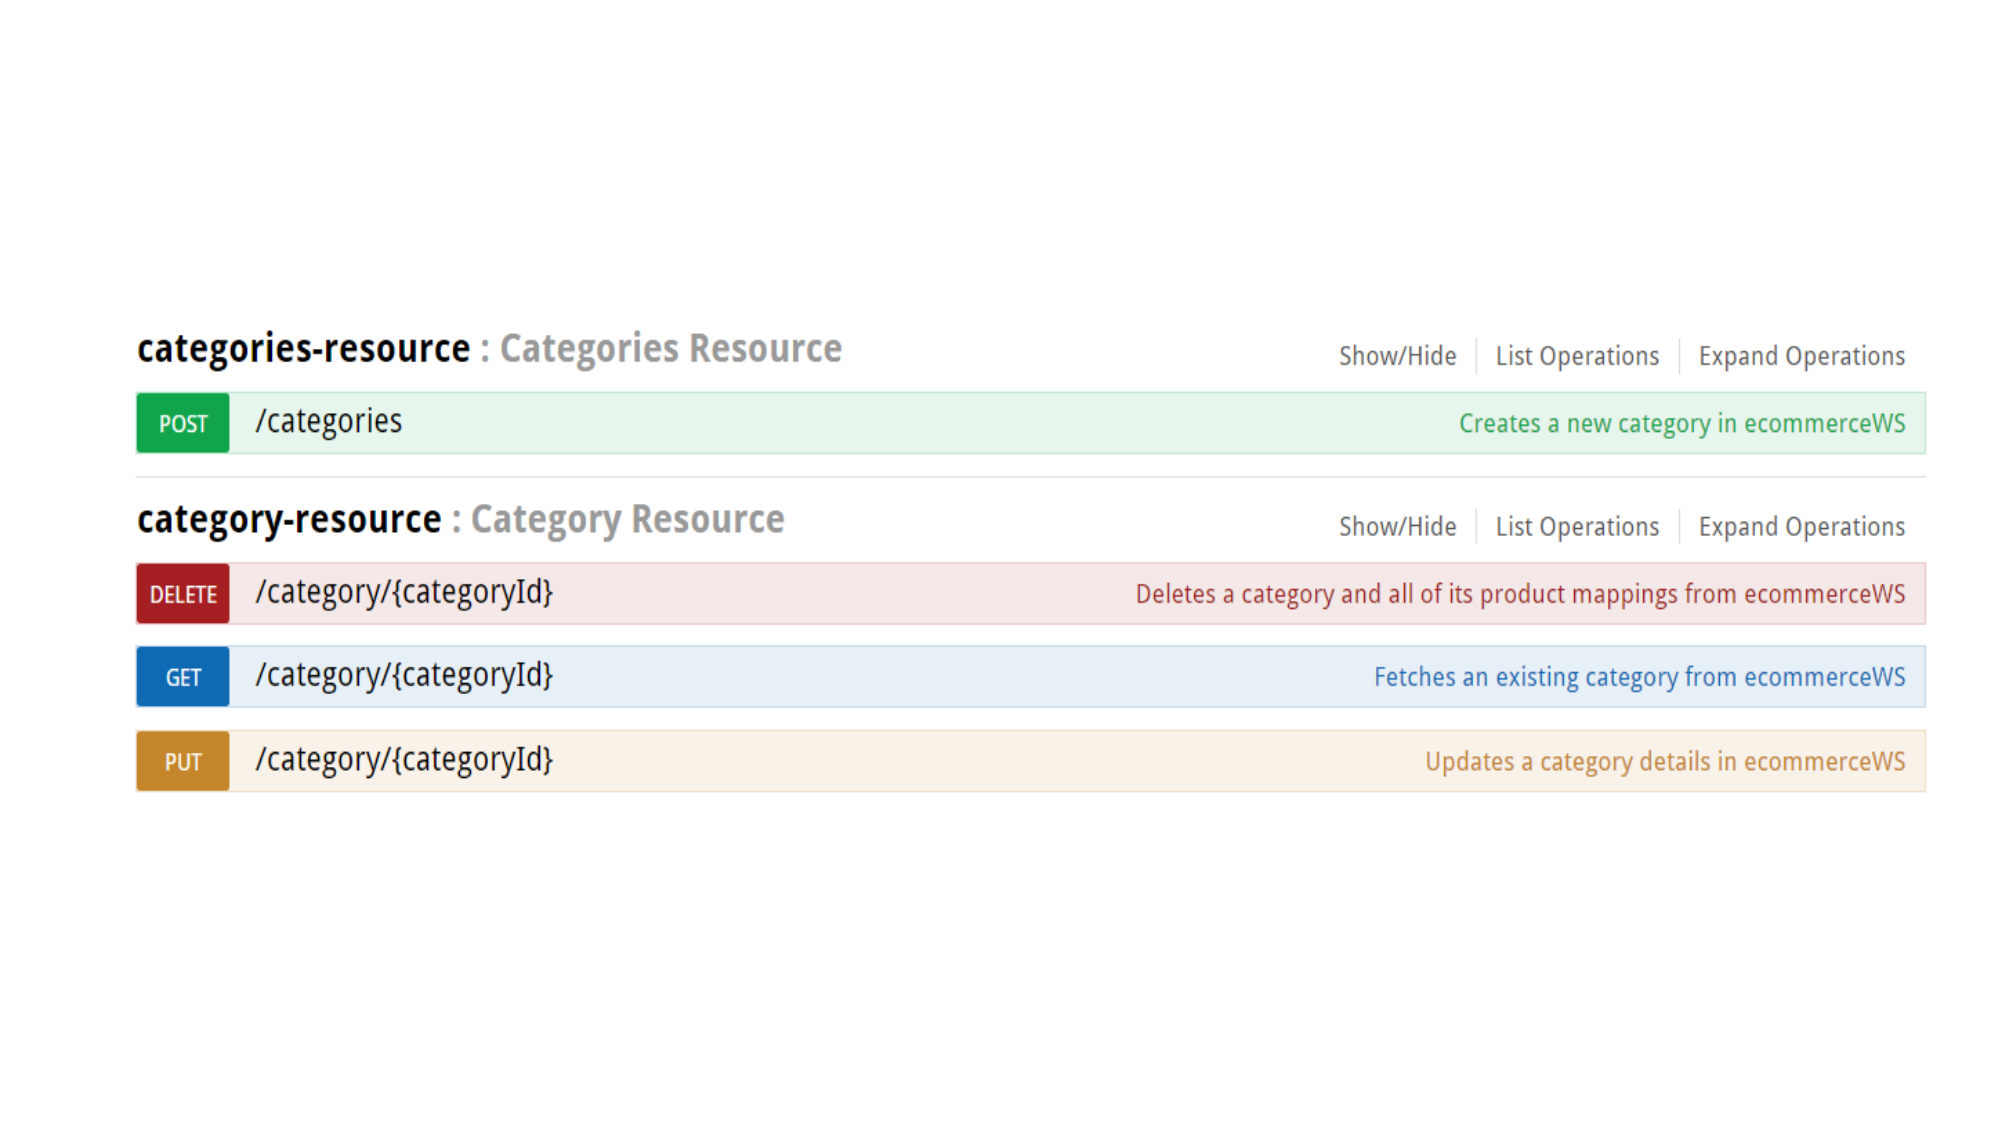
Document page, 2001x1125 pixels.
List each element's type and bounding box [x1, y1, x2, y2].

picture [108, 312, 1947, 813]
